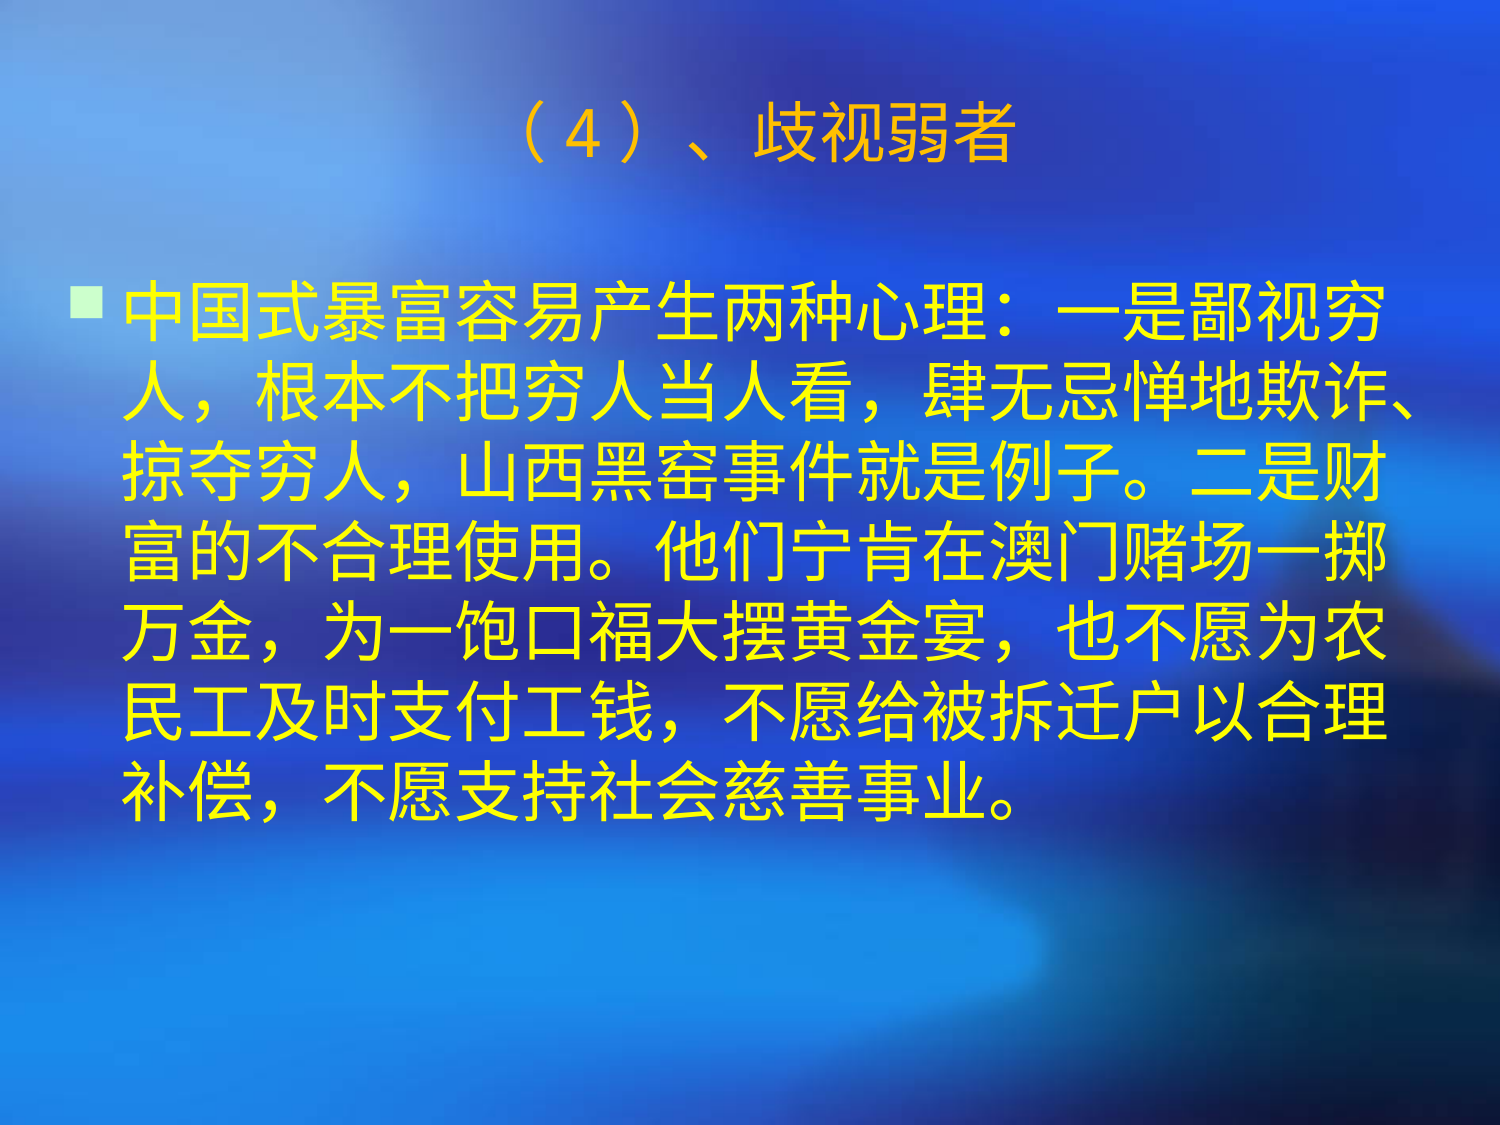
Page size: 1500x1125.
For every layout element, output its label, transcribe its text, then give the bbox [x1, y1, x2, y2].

picture [0, 0, 1500, 1125]
list 中国式暴富容易产生两种心理：一是鄙视穷人，根本不把穷人当人看，肆无忌惮地欺诈、掠夺穷人，山西黑窑事件就是例子。二是财富的不合理使用。他们宁肯在澳门赌场一掷万金，为一饱口福大摆黄金宴，也不愿为农民工及时支付工钱，不愿给被拆迁户以合理补偿，不愿支持社会慈善事业。 [49, 262, 1451, 1001]
title （4）、歧视弱者 [49, 37, 1451, 226]
